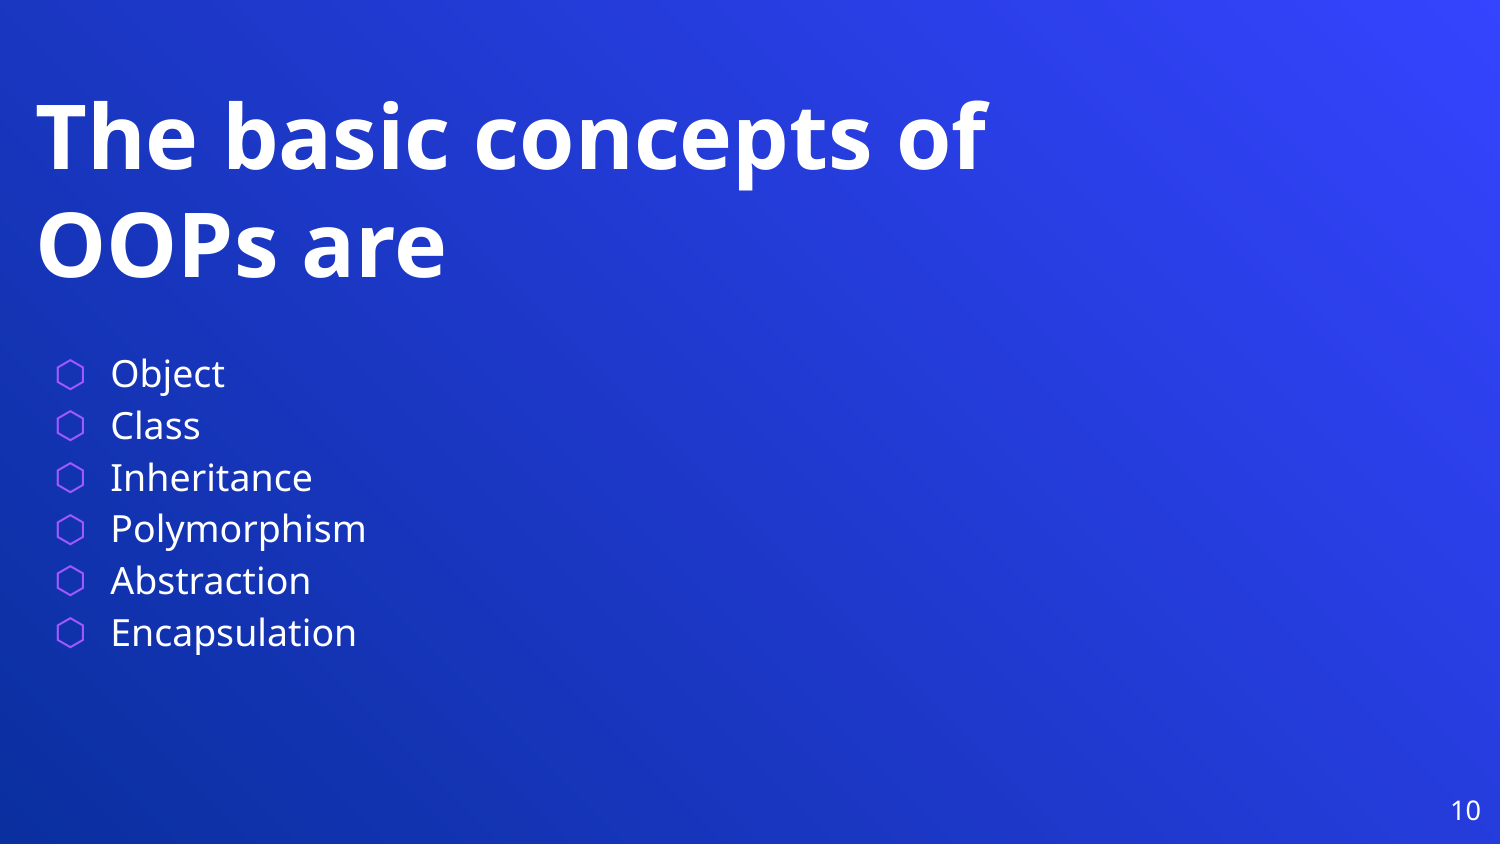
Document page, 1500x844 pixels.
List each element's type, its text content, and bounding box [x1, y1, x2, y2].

title The basic concepts of OOPs are [35, 80, 1159, 210]
subtitle Object Class Inheritance Polymorphism Abstraction Encapsulation [35, 343, 1221, 570]
slide_number ‹#› [1391, 779, 1482, 844]
